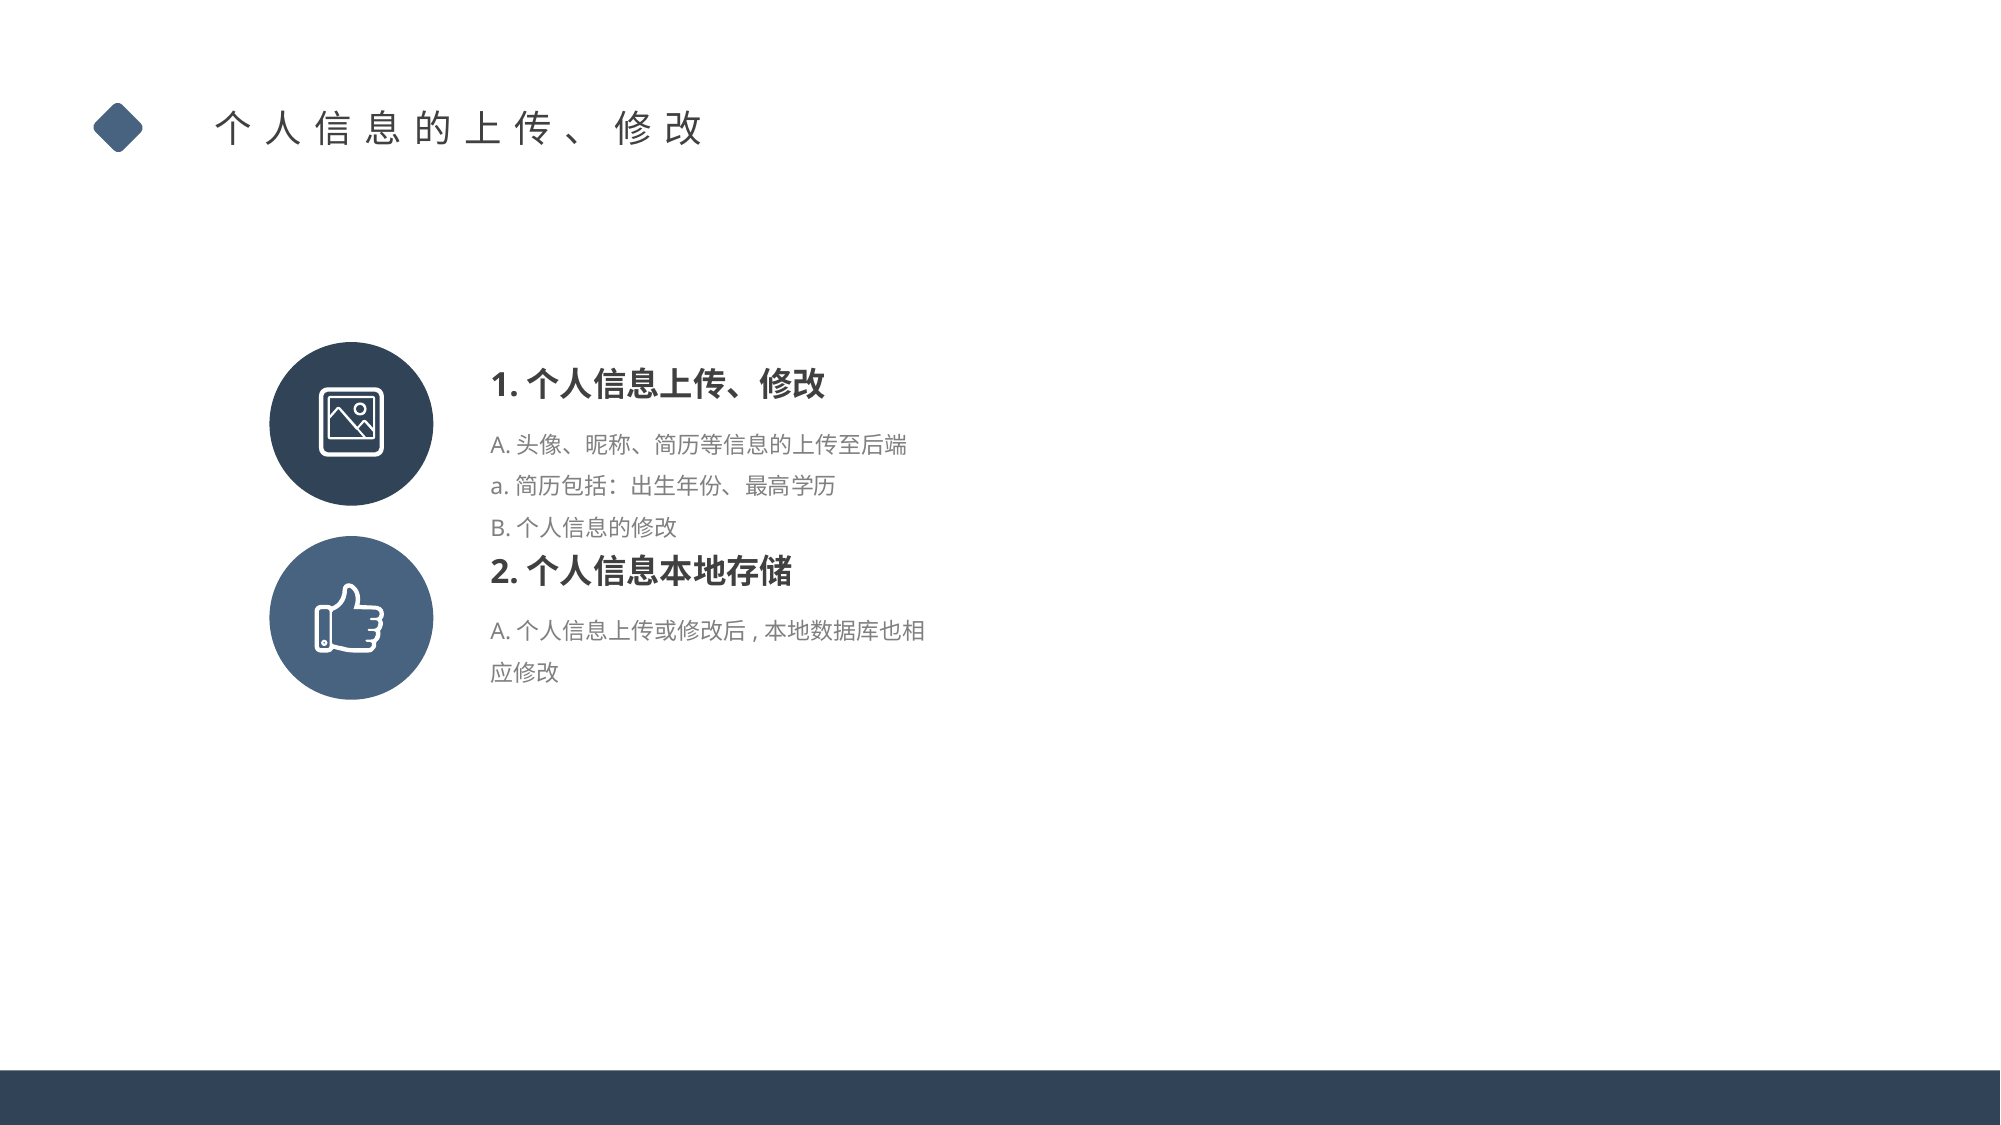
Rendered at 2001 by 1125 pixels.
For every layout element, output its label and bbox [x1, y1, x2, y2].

text_box [0, 97, 2000, 1125]
